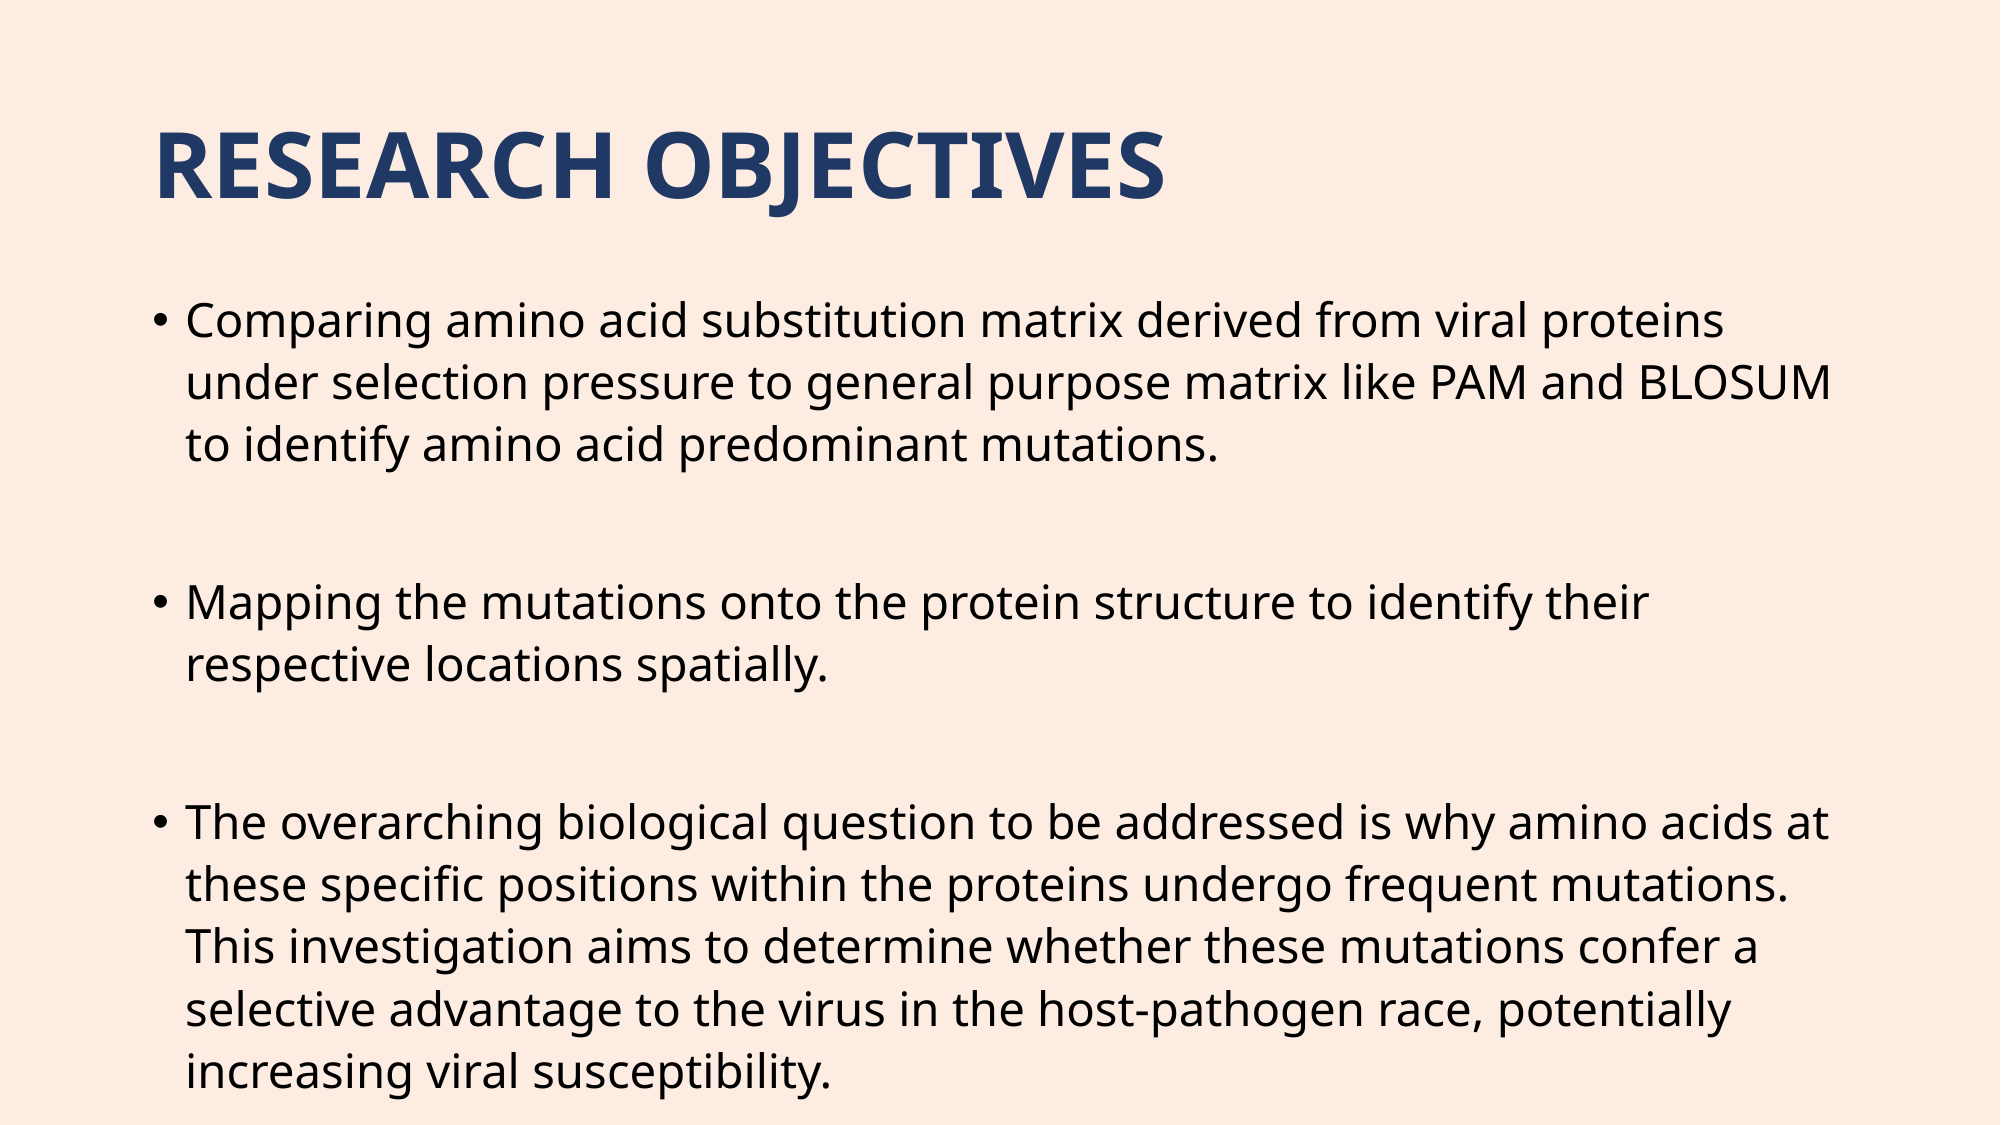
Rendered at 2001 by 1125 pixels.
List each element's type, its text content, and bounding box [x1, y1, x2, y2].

title RESEARCH OBJECTIVES [137, 59, 1863, 277]
list Comparing amino acid substitution matrix derived from viral proteins under selection pressure to general purpose matrix like PAM and BLOSUM to identify amino acid predominant mutations. Mapping the mutations onto the protein structure to identify their respective locations spatially. The overarching biological question to be addressed is why amino acids at these specific positions within the proteins undergo frequent mutations. This investigation aims to determine whether these mutations confer a selective advantage to the virus in the host-pathogen race, potentially increasing viral susceptibility. [137, 277, 1863, 1106]
